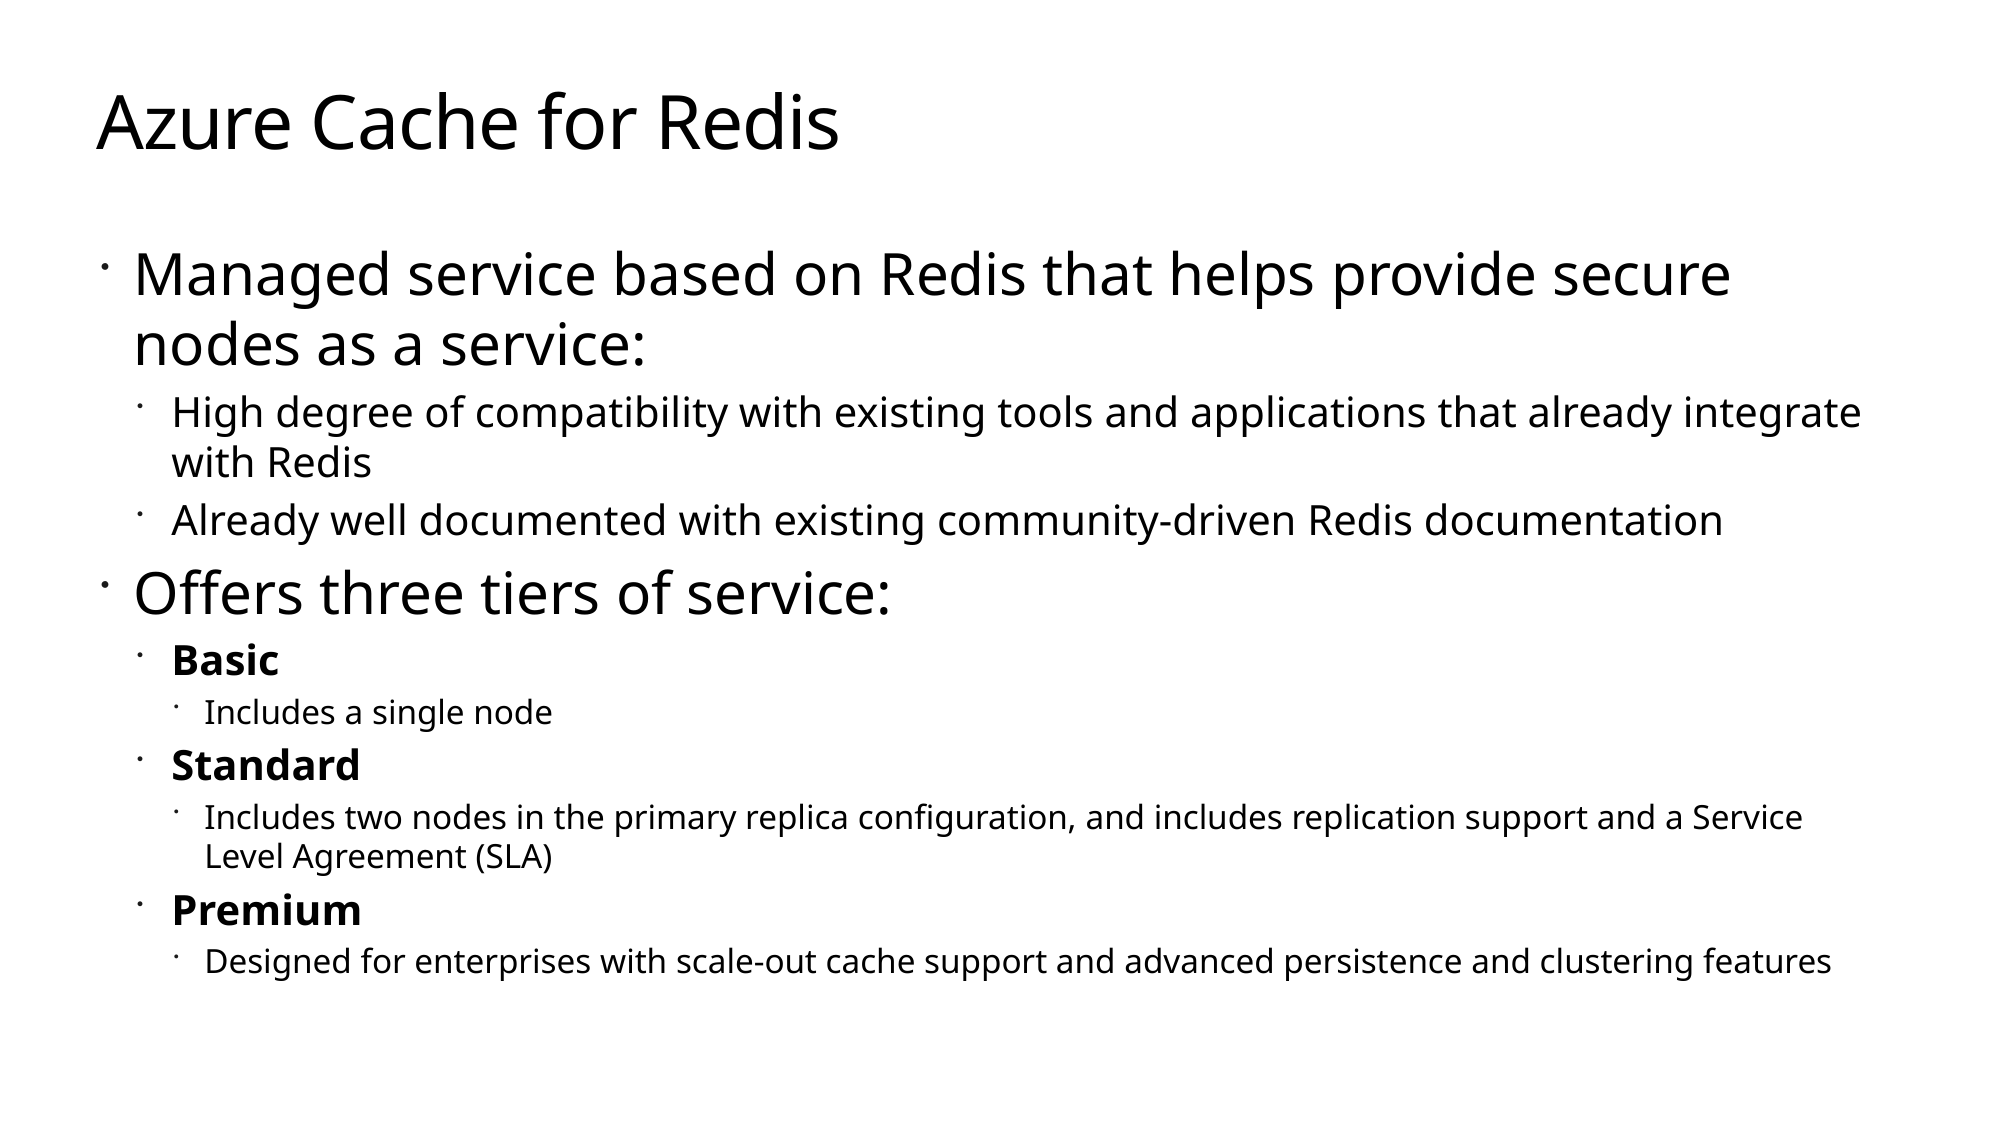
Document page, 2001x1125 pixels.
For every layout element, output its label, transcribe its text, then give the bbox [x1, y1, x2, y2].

title Azure Cache for Redis [96, 75, 1904, 166]
list Managed service based on Redis that helps provide secure nodes as a service: High degree of compatibility with existing tools and applications that already integrate with Redis Already well documented with existing community-driven Redis documentation Offers three tiers of service: Basic Includes a single node Standard Includes two nodes in the primary replica configuration, and includes replication support and a Service Level Agreement (SLA) Premium Designed for enterprises with scale-out cache support and advanced persistence and clustering features [96, 237, 1875, 1003]
